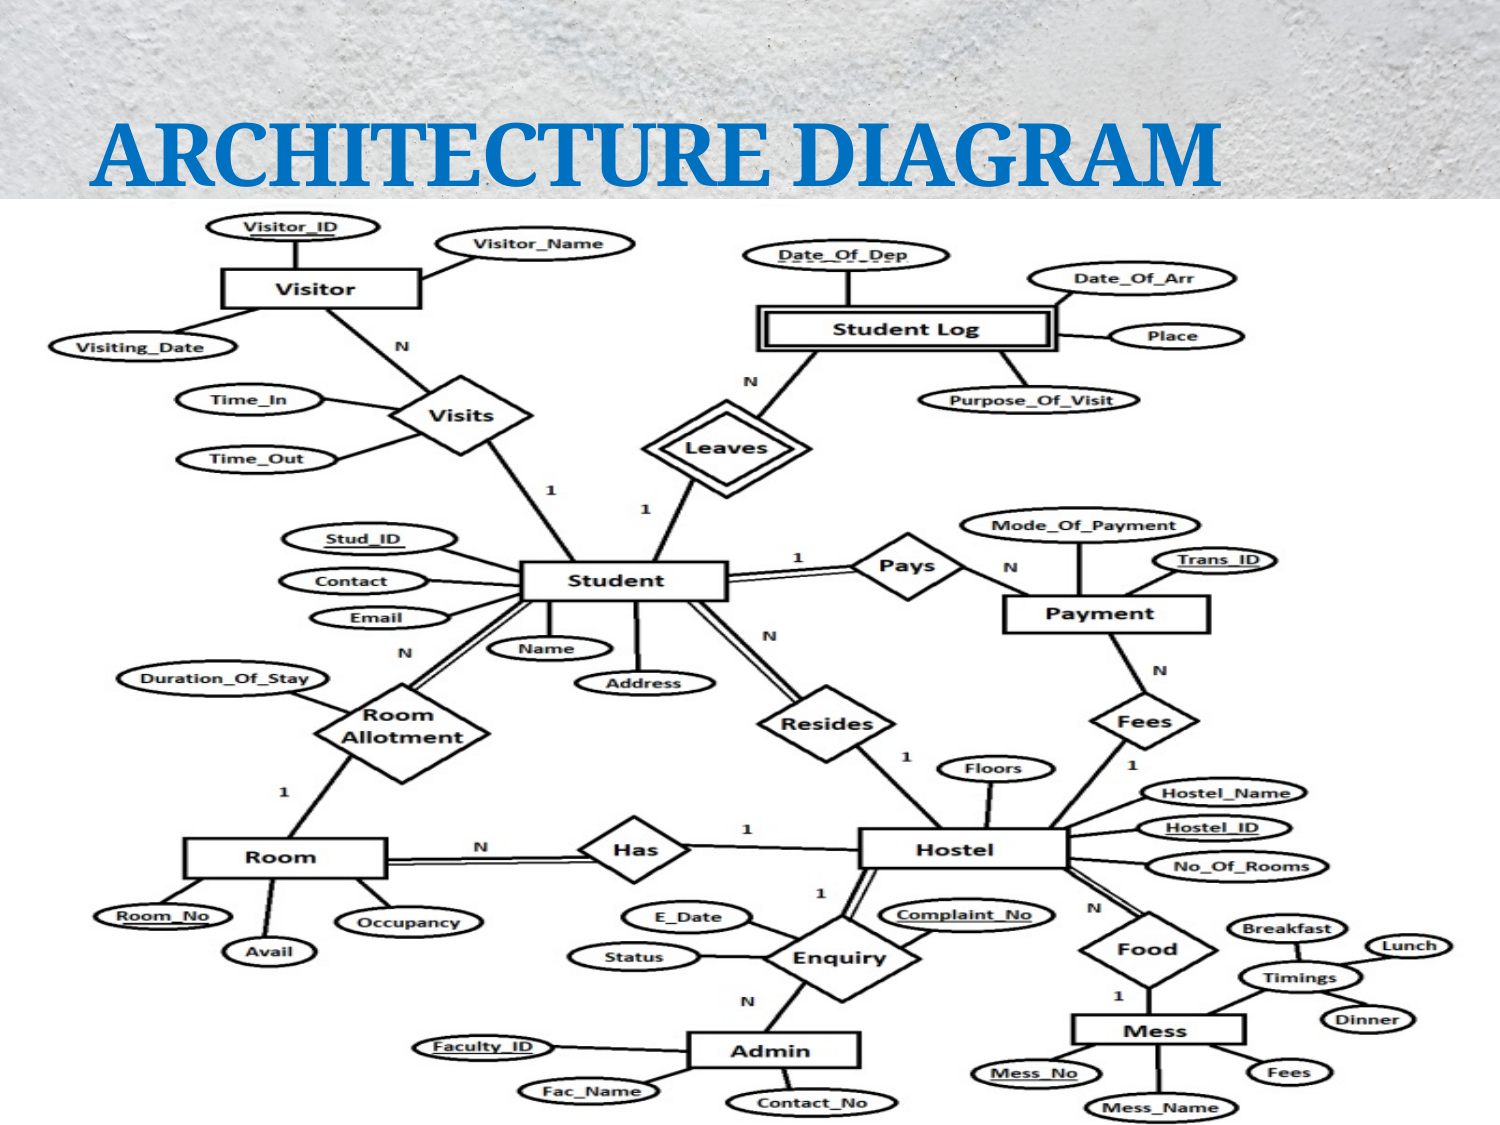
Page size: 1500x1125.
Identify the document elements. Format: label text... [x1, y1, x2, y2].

picture [0, 0, 1500, 199]
title ARCHITECTURE DIAGRAM [74, 24, 1425, 187]
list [3, 203, 1497, 1123]
